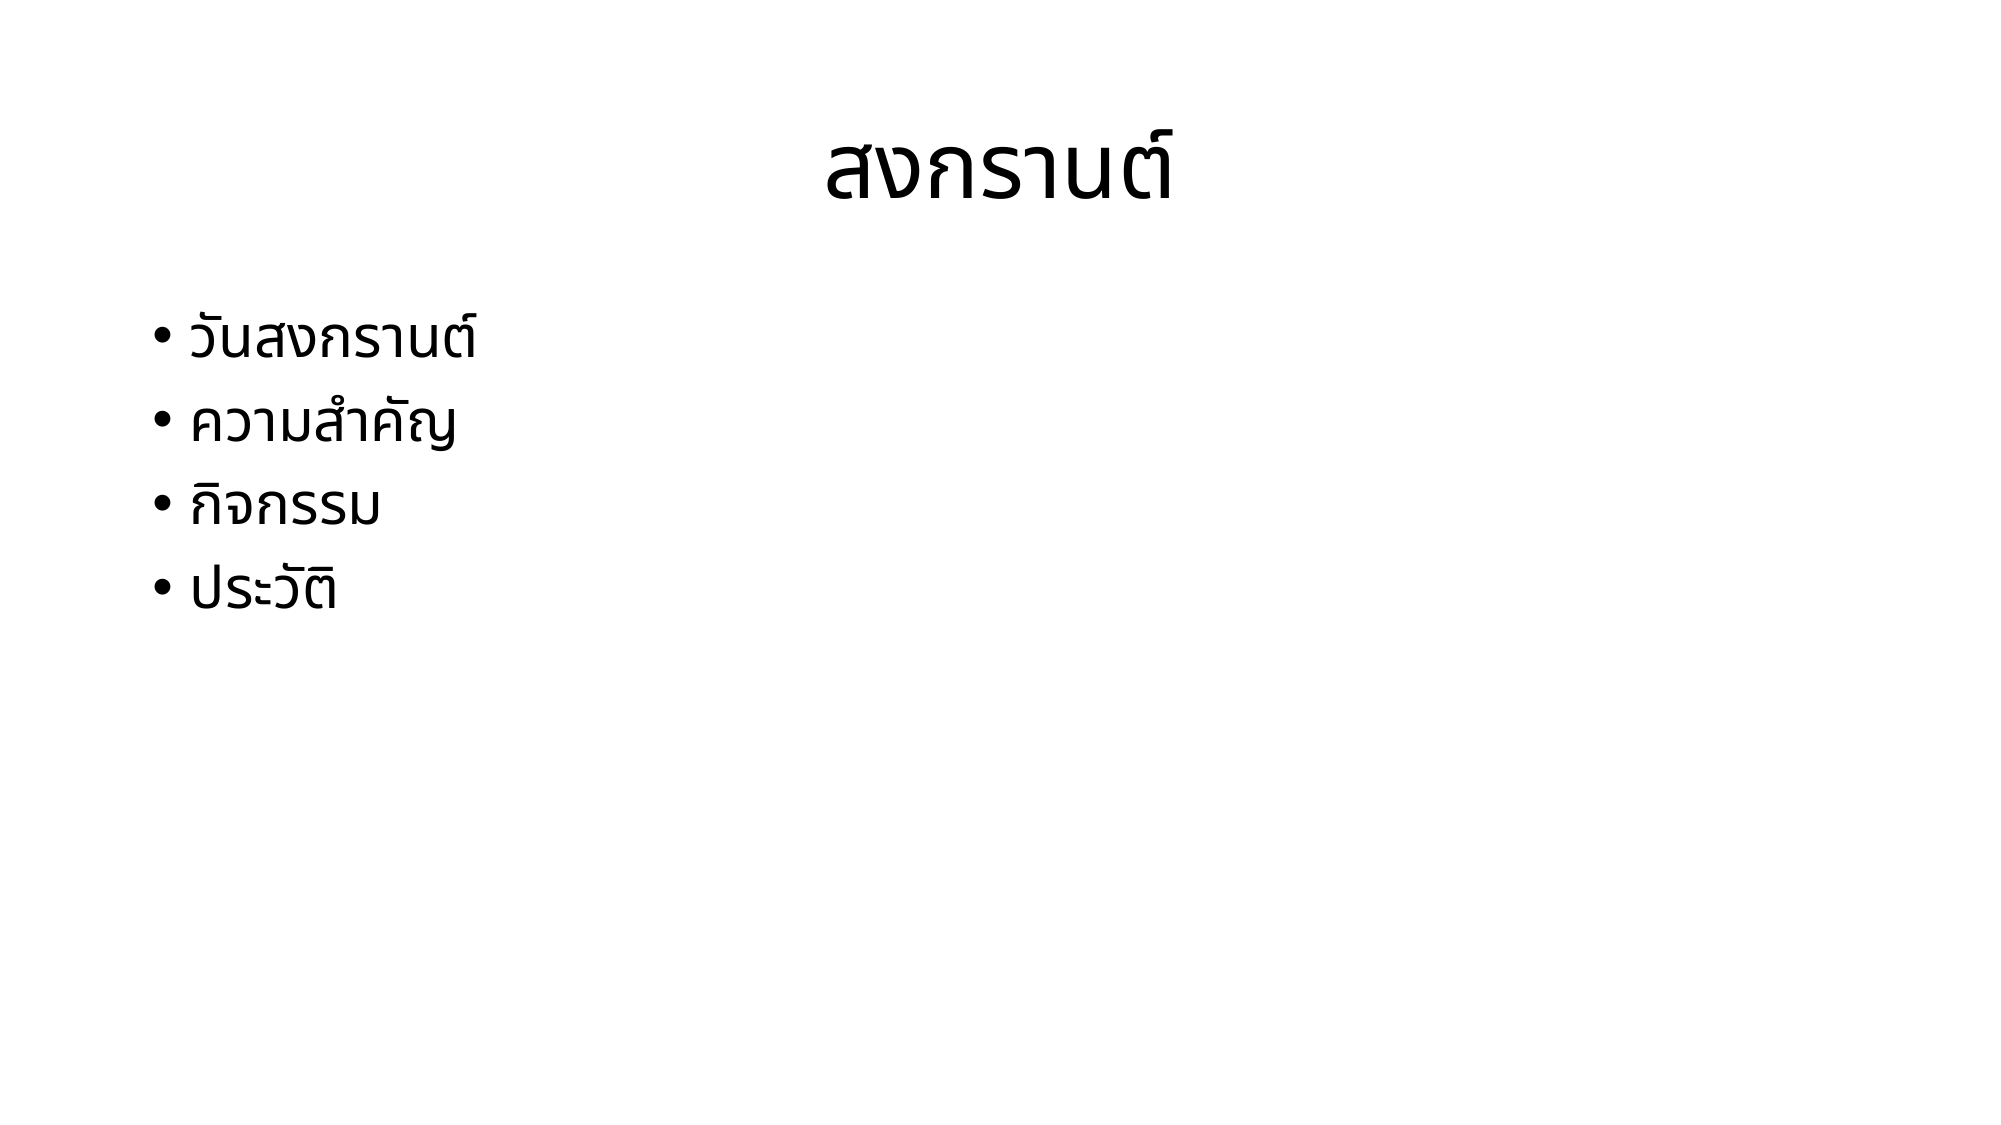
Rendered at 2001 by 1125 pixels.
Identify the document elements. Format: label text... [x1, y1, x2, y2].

list วันสงกรานต์ ความสำคัญ กิจกรรม ประวัติ [137, 299, 1863, 1014]
title สงกรานต์ [137, 59, 1863, 278]
